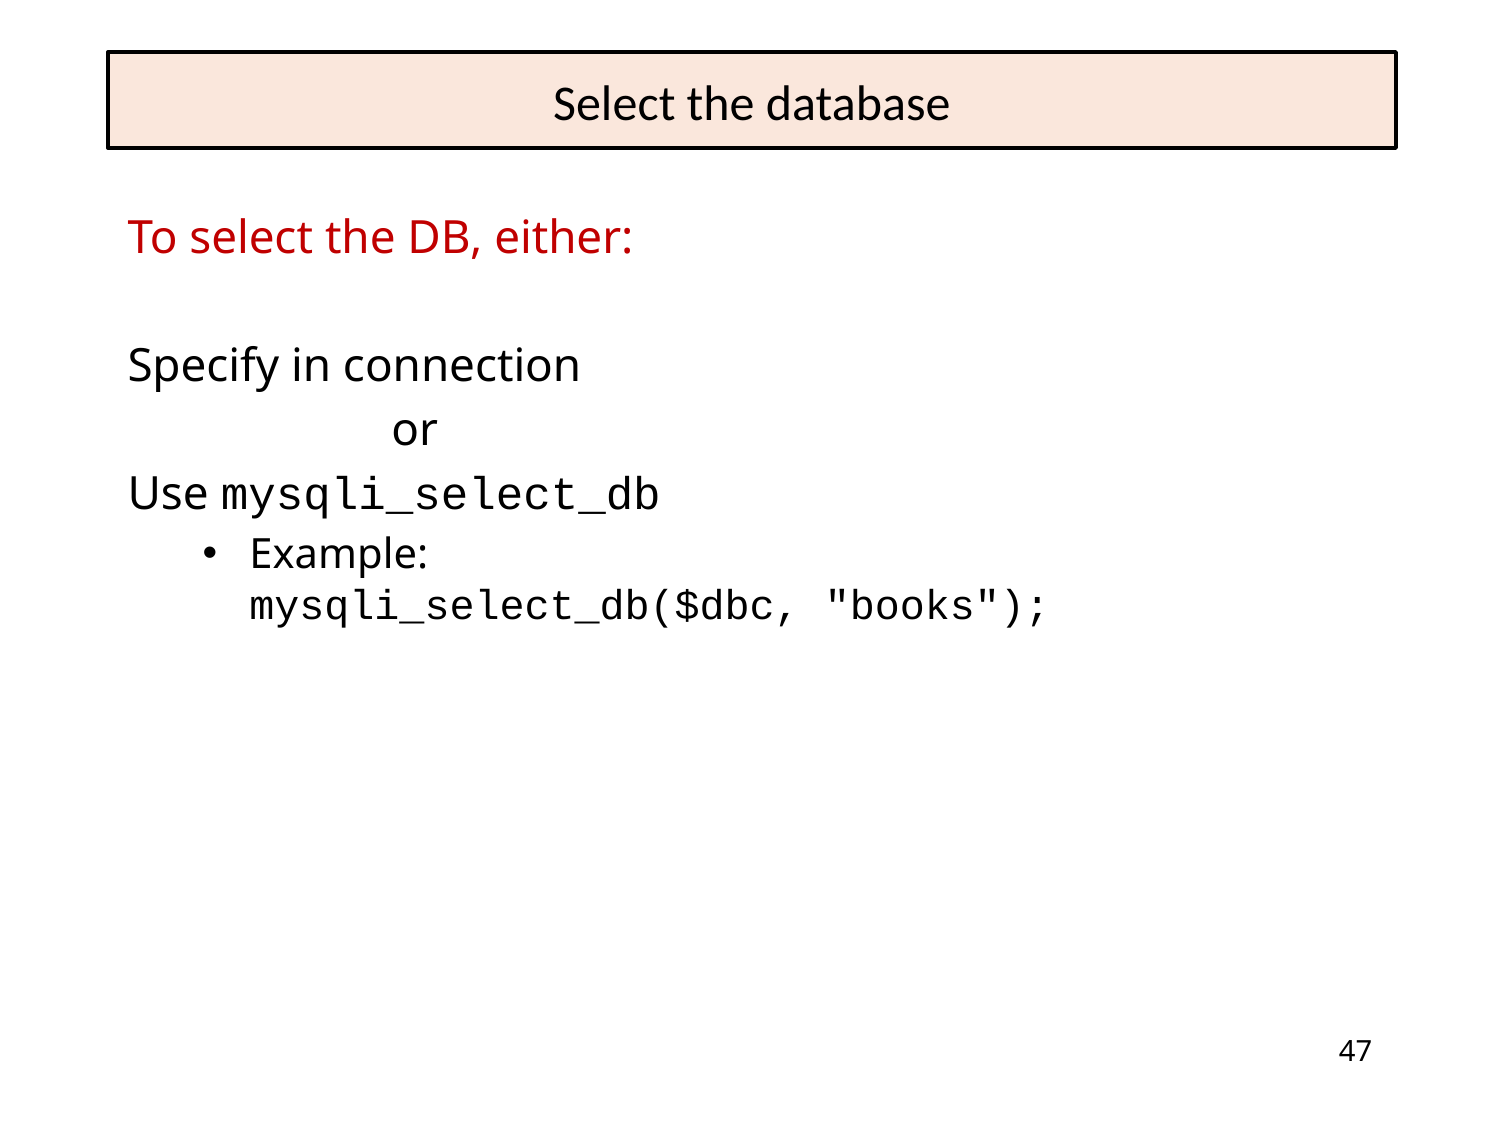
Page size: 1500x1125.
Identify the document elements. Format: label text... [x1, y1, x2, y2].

list To select the DB, either: Specify in connection or Use mysqli_select_db Example: mysqli_select_db($dbc, "books"); [112, 200, 1388, 875]
title Select the database [106, 50, 1398, 150]
slide_number 47 [1074, 1025, 1388, 1100]
